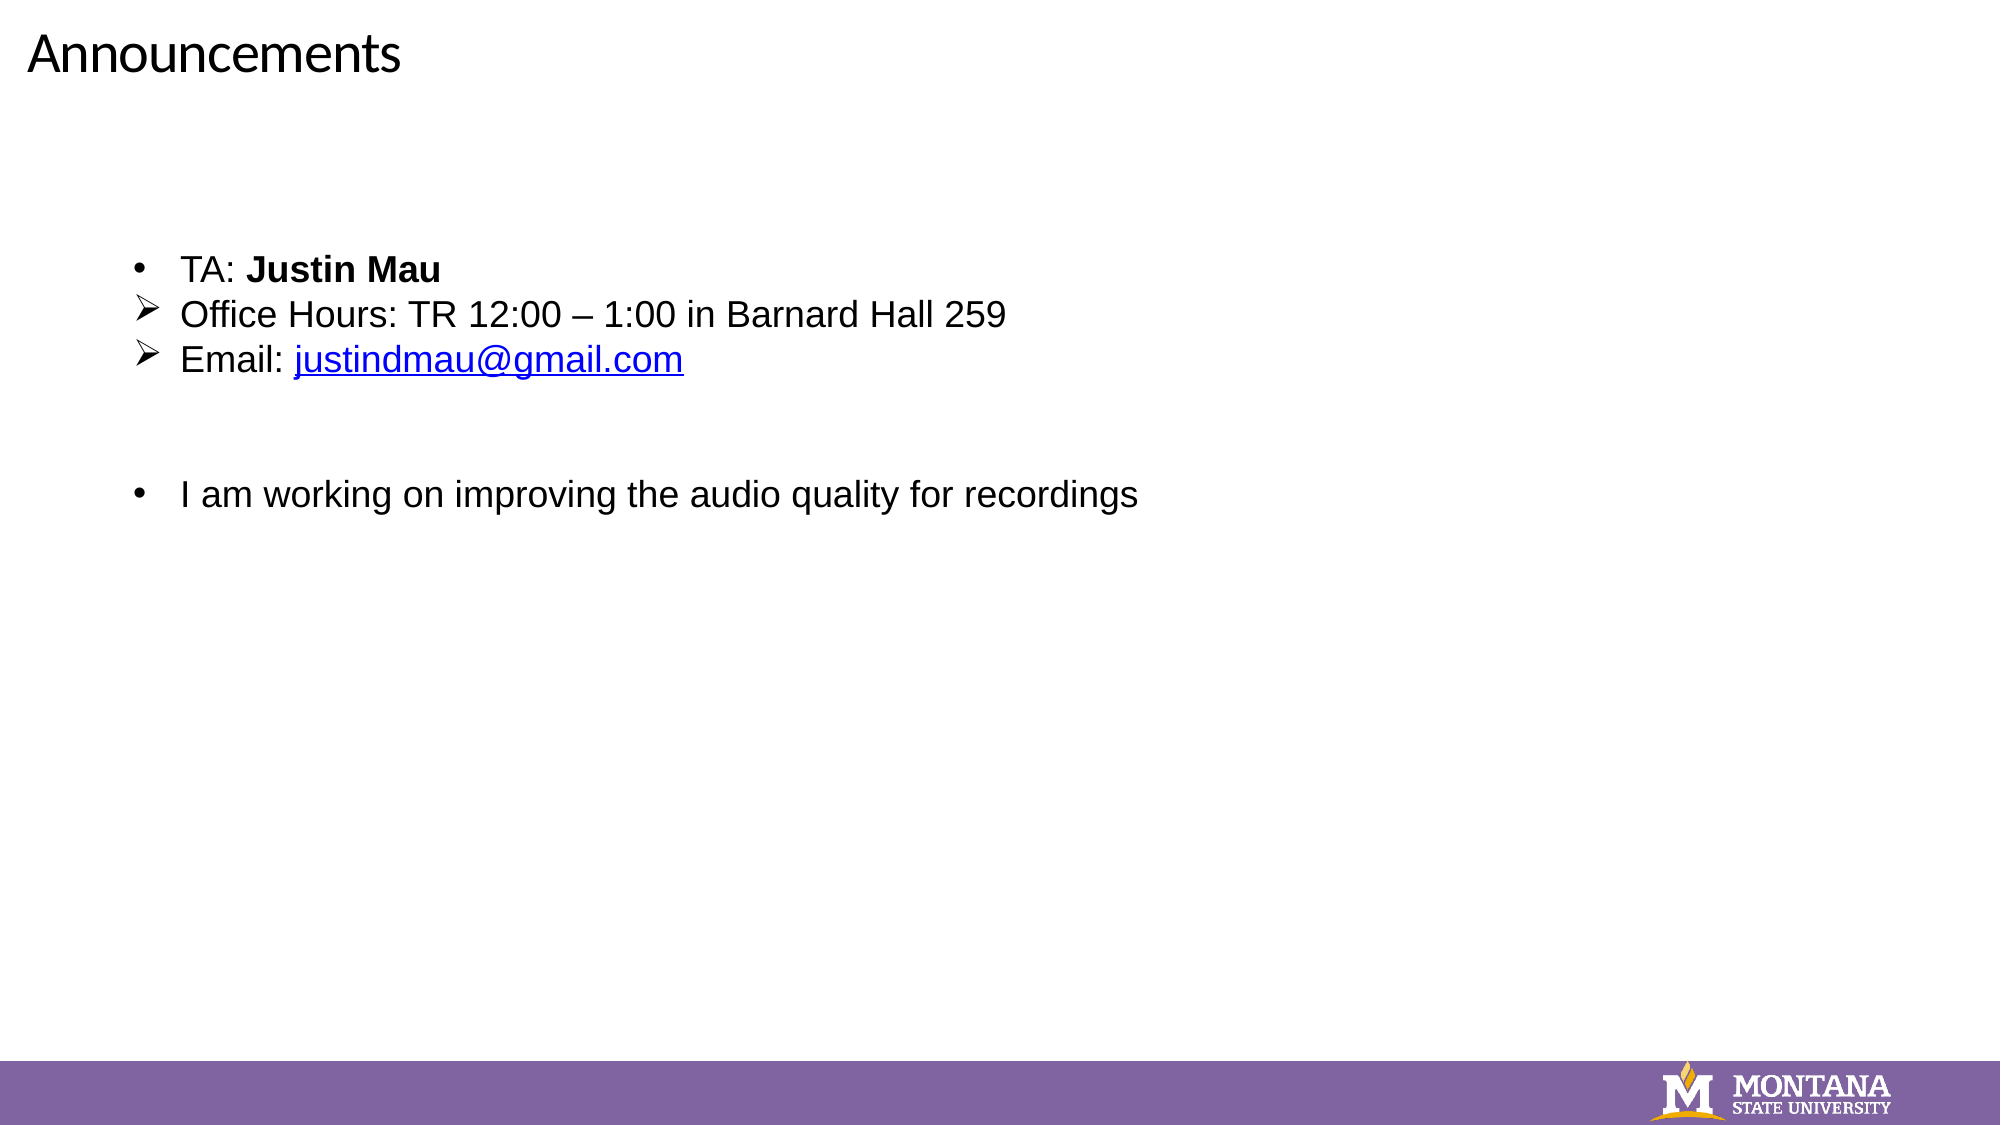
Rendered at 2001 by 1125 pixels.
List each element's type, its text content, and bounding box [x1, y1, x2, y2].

text_box Announcements [24, 12, 900, 85]
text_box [1892, 1060, 2000, 1125]
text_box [0, 1060, 1647, 1125]
picture [1649, 1060, 1892, 1122]
text_box TA: Justin Mau Office Hours: TR 12:00 – 1:00 in Barnard Hall 259 Email: justindmau@gmail.com I am working on improving the audio quality for recordings [118, 237, 1154, 523]
